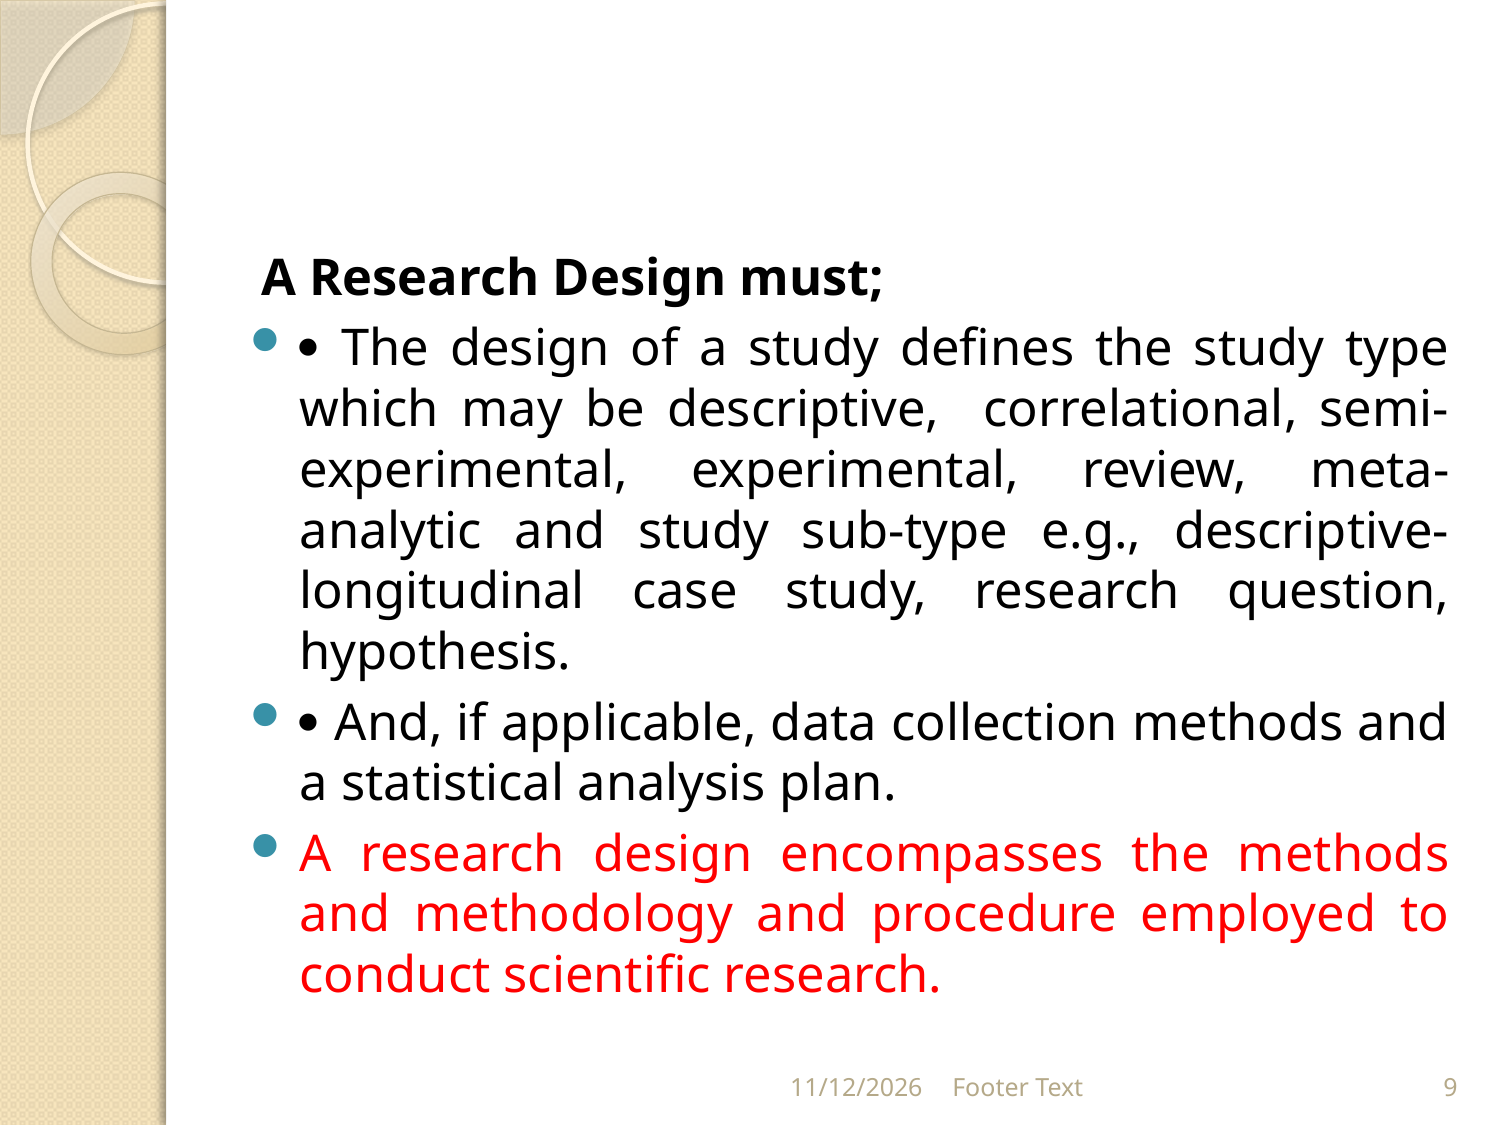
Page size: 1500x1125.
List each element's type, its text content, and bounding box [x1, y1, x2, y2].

slide_number 9 [1413, 1034, 1488, 1113]
footer Footer Text [937, 1034, 1413, 1113]
list A Research Design must;  The design of a study defines the study type which may be descriptive, correlational, semi-experimental, experimental, review, meta-analytic and study sub-type e.g., descriptive-longitudinal case study, research question, hypothesis.  And, if applicable, data collection methods and a statistical analysis plan. A research design encompasses the methods and methodology and procedure employed to conduct scientific research. [235, 237, 1466, 1025]
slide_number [587, 1034, 937, 1113]
